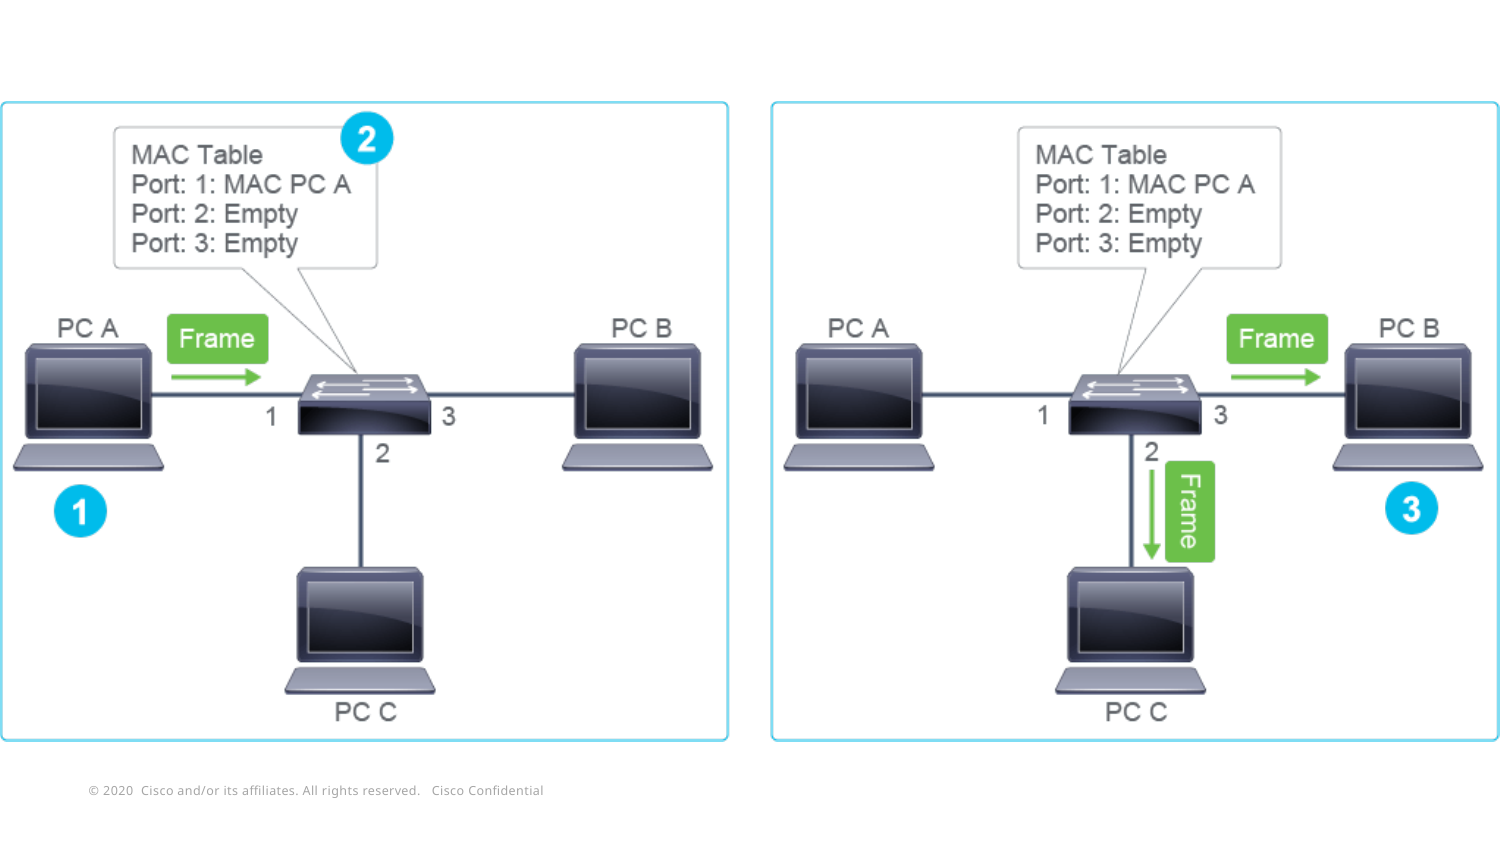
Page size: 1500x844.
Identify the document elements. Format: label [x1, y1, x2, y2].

picture [0, 101, 1500, 742]
